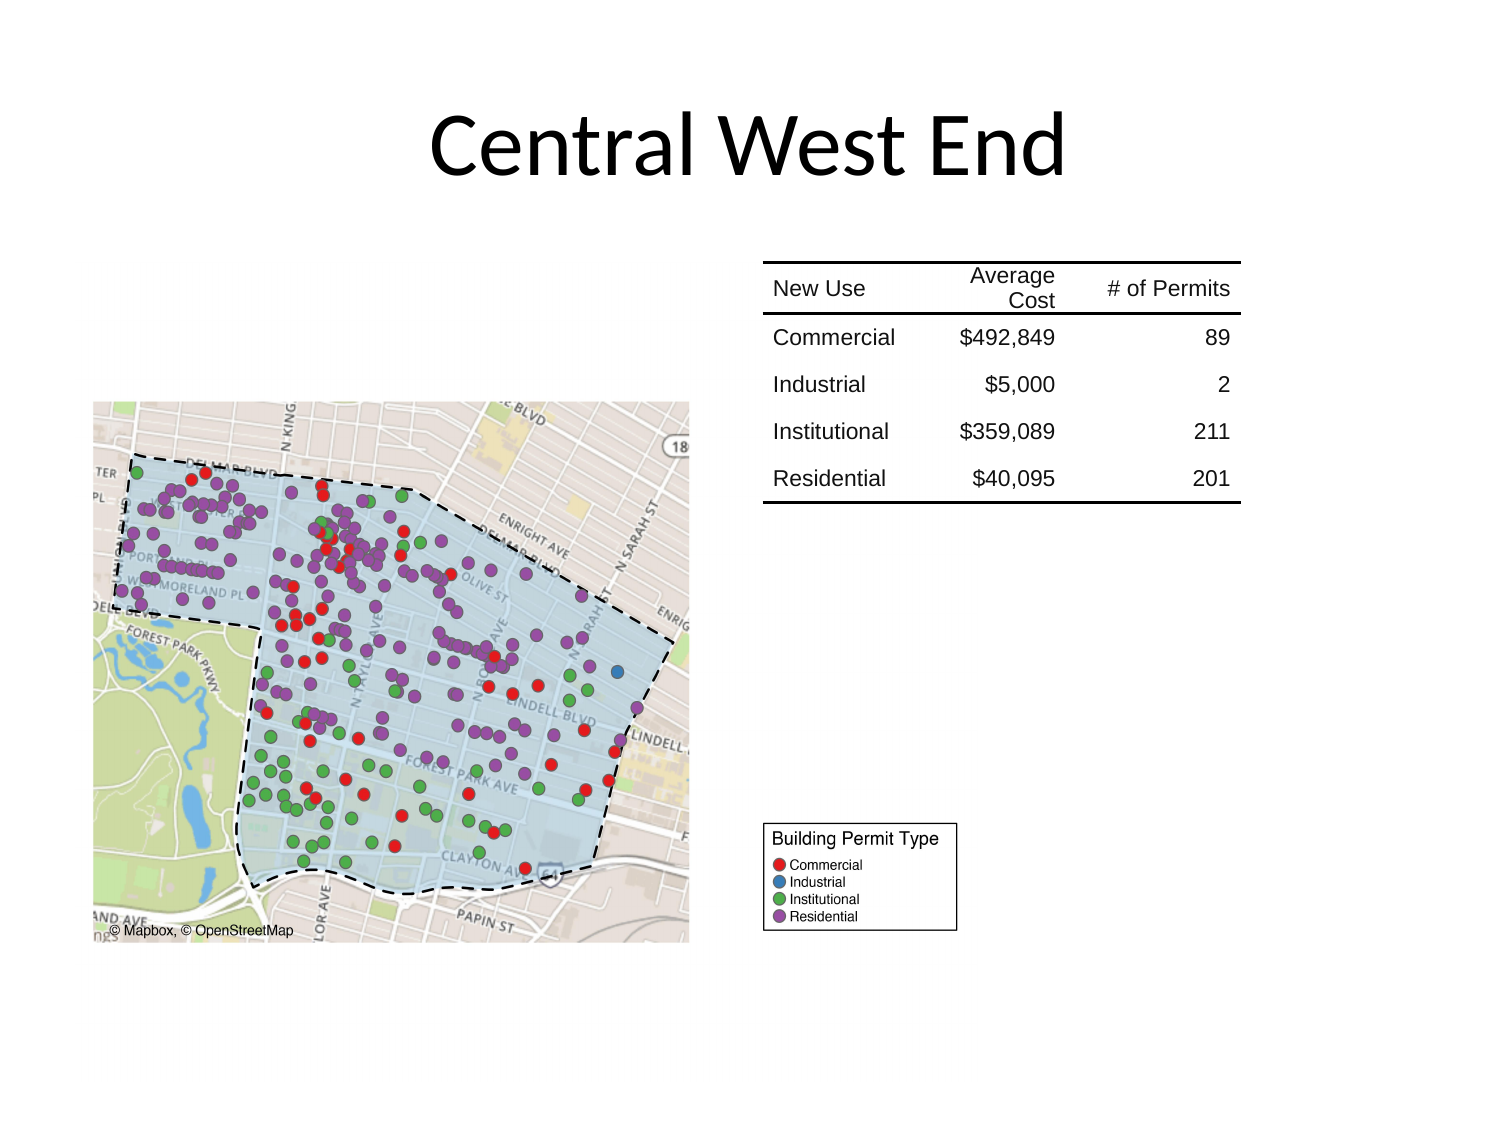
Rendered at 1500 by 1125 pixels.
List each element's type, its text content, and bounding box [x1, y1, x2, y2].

table_cell $40,095 [982, 455, 1066, 501]
table_cell $5,000 [982, 361, 1066, 408]
table_cell 211 [1066, 408, 1241, 455]
table_header # of Permits [1066, 264, 1241, 312]
table_cell 2 [1066, 361, 1241, 408]
table_cell $492,849 [982, 315, 1066, 361]
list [74, 262, 979, 1082]
table_cell 201 [1066, 455, 1241, 501]
table_cell 89 [1066, 315, 1241, 361]
title Central West End [75, 45, 1425, 233]
table_cell $359,089 [982, 408, 1066, 455]
table_header Average Cost [980, 264, 1066, 312]
